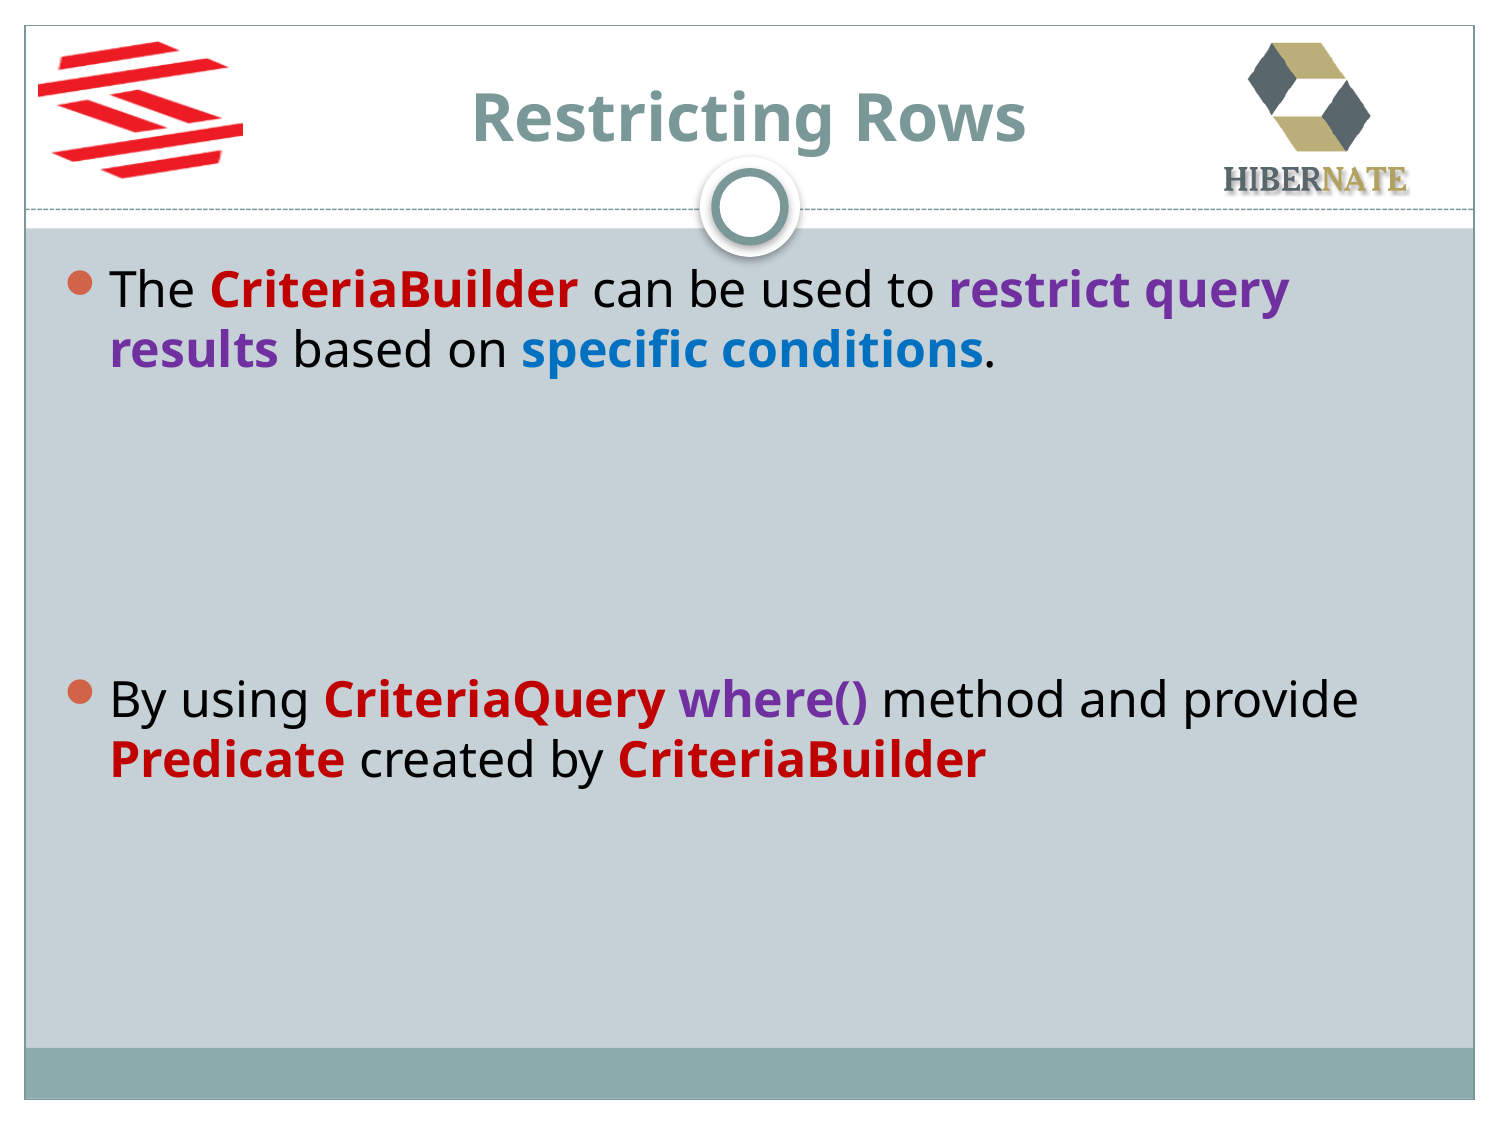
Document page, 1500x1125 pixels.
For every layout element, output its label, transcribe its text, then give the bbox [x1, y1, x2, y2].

picture [1223, 42, 1411, 197]
list The CriteriaBuilder can be used to restrict query results based on specific conditions. By using CriteriaQuery where() method and provide Predicate created by CriteriaBuilder [49, 250, 1445, 1001]
picture [37, 40, 243, 185]
title Restricting Rows [237, 37, 1450, 162]
